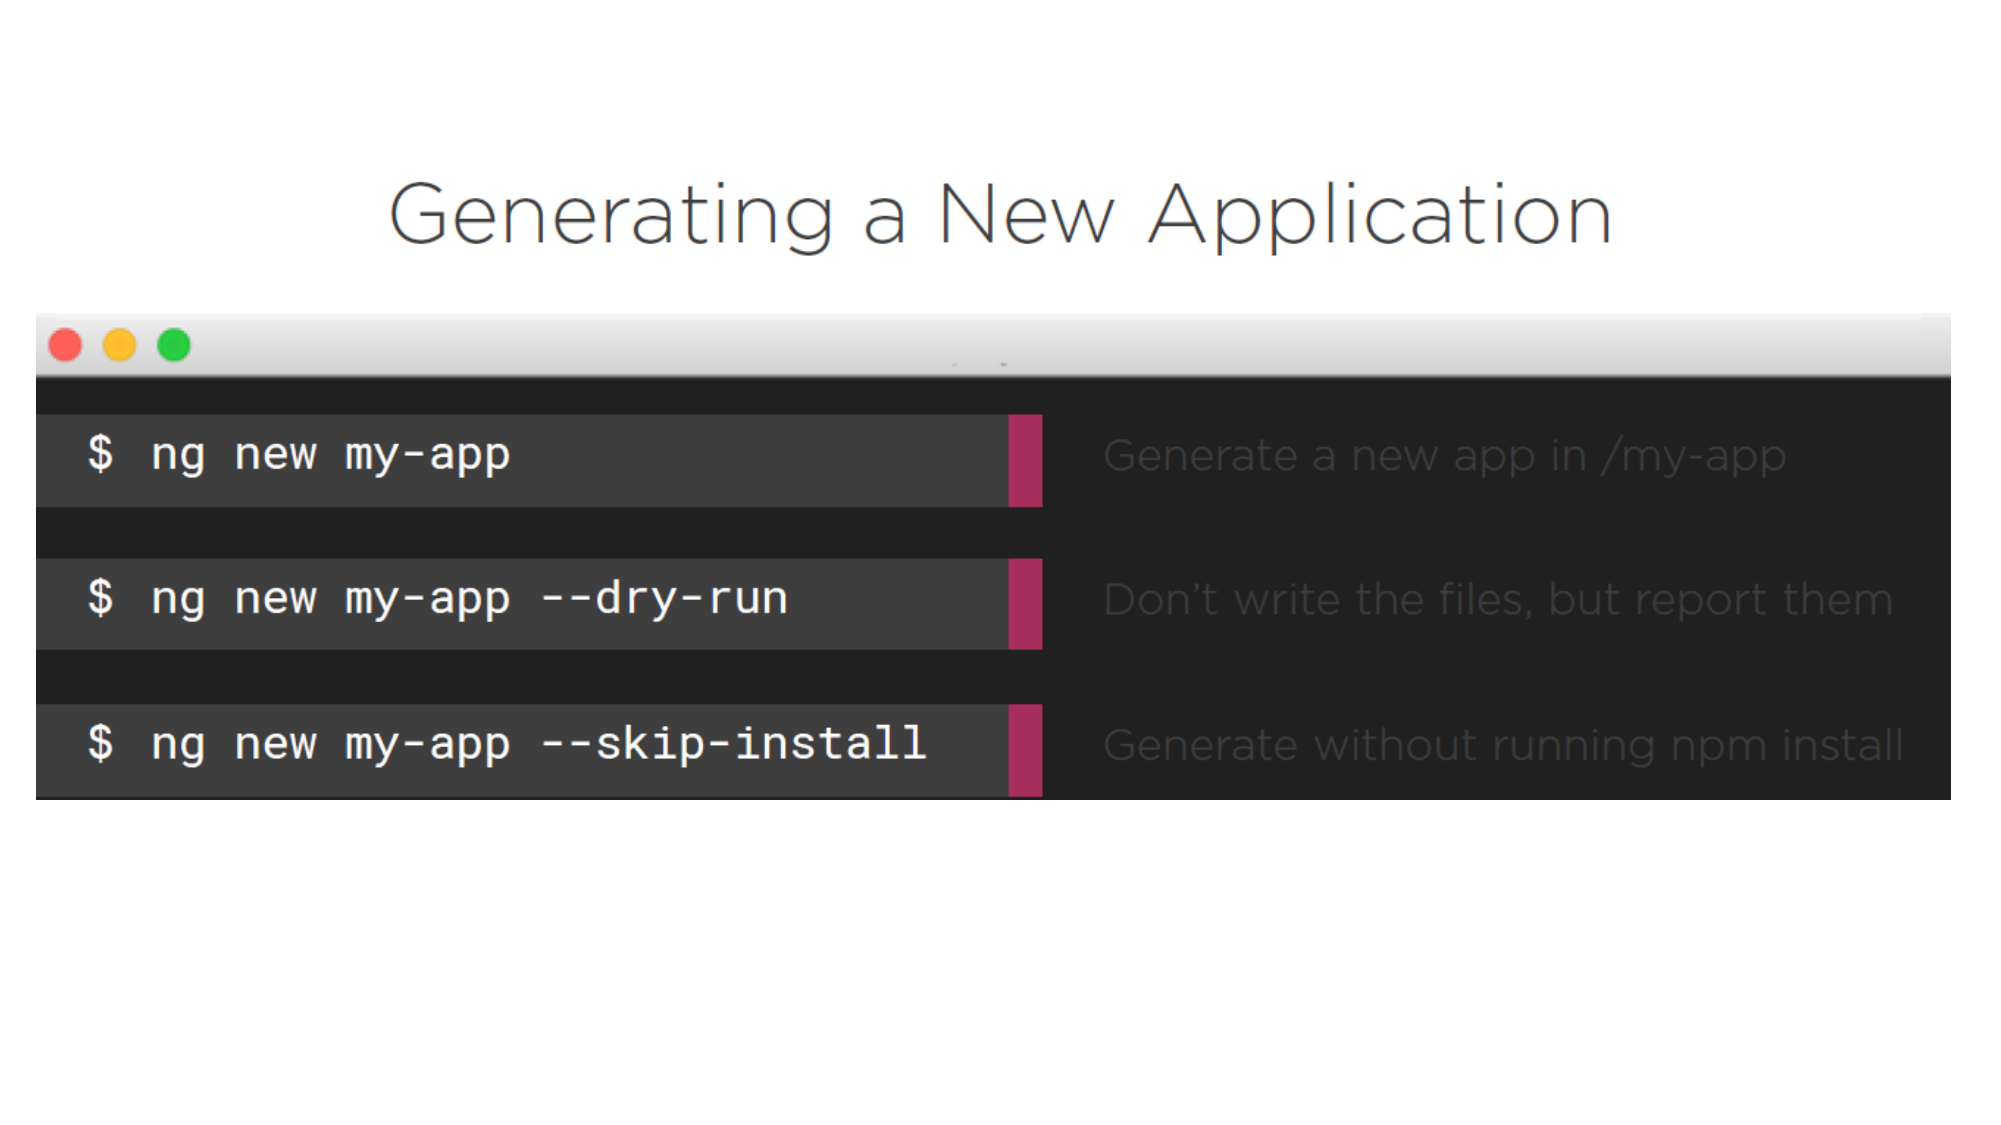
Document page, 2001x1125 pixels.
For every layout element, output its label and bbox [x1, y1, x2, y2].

picture [36, 172, 1951, 800]
